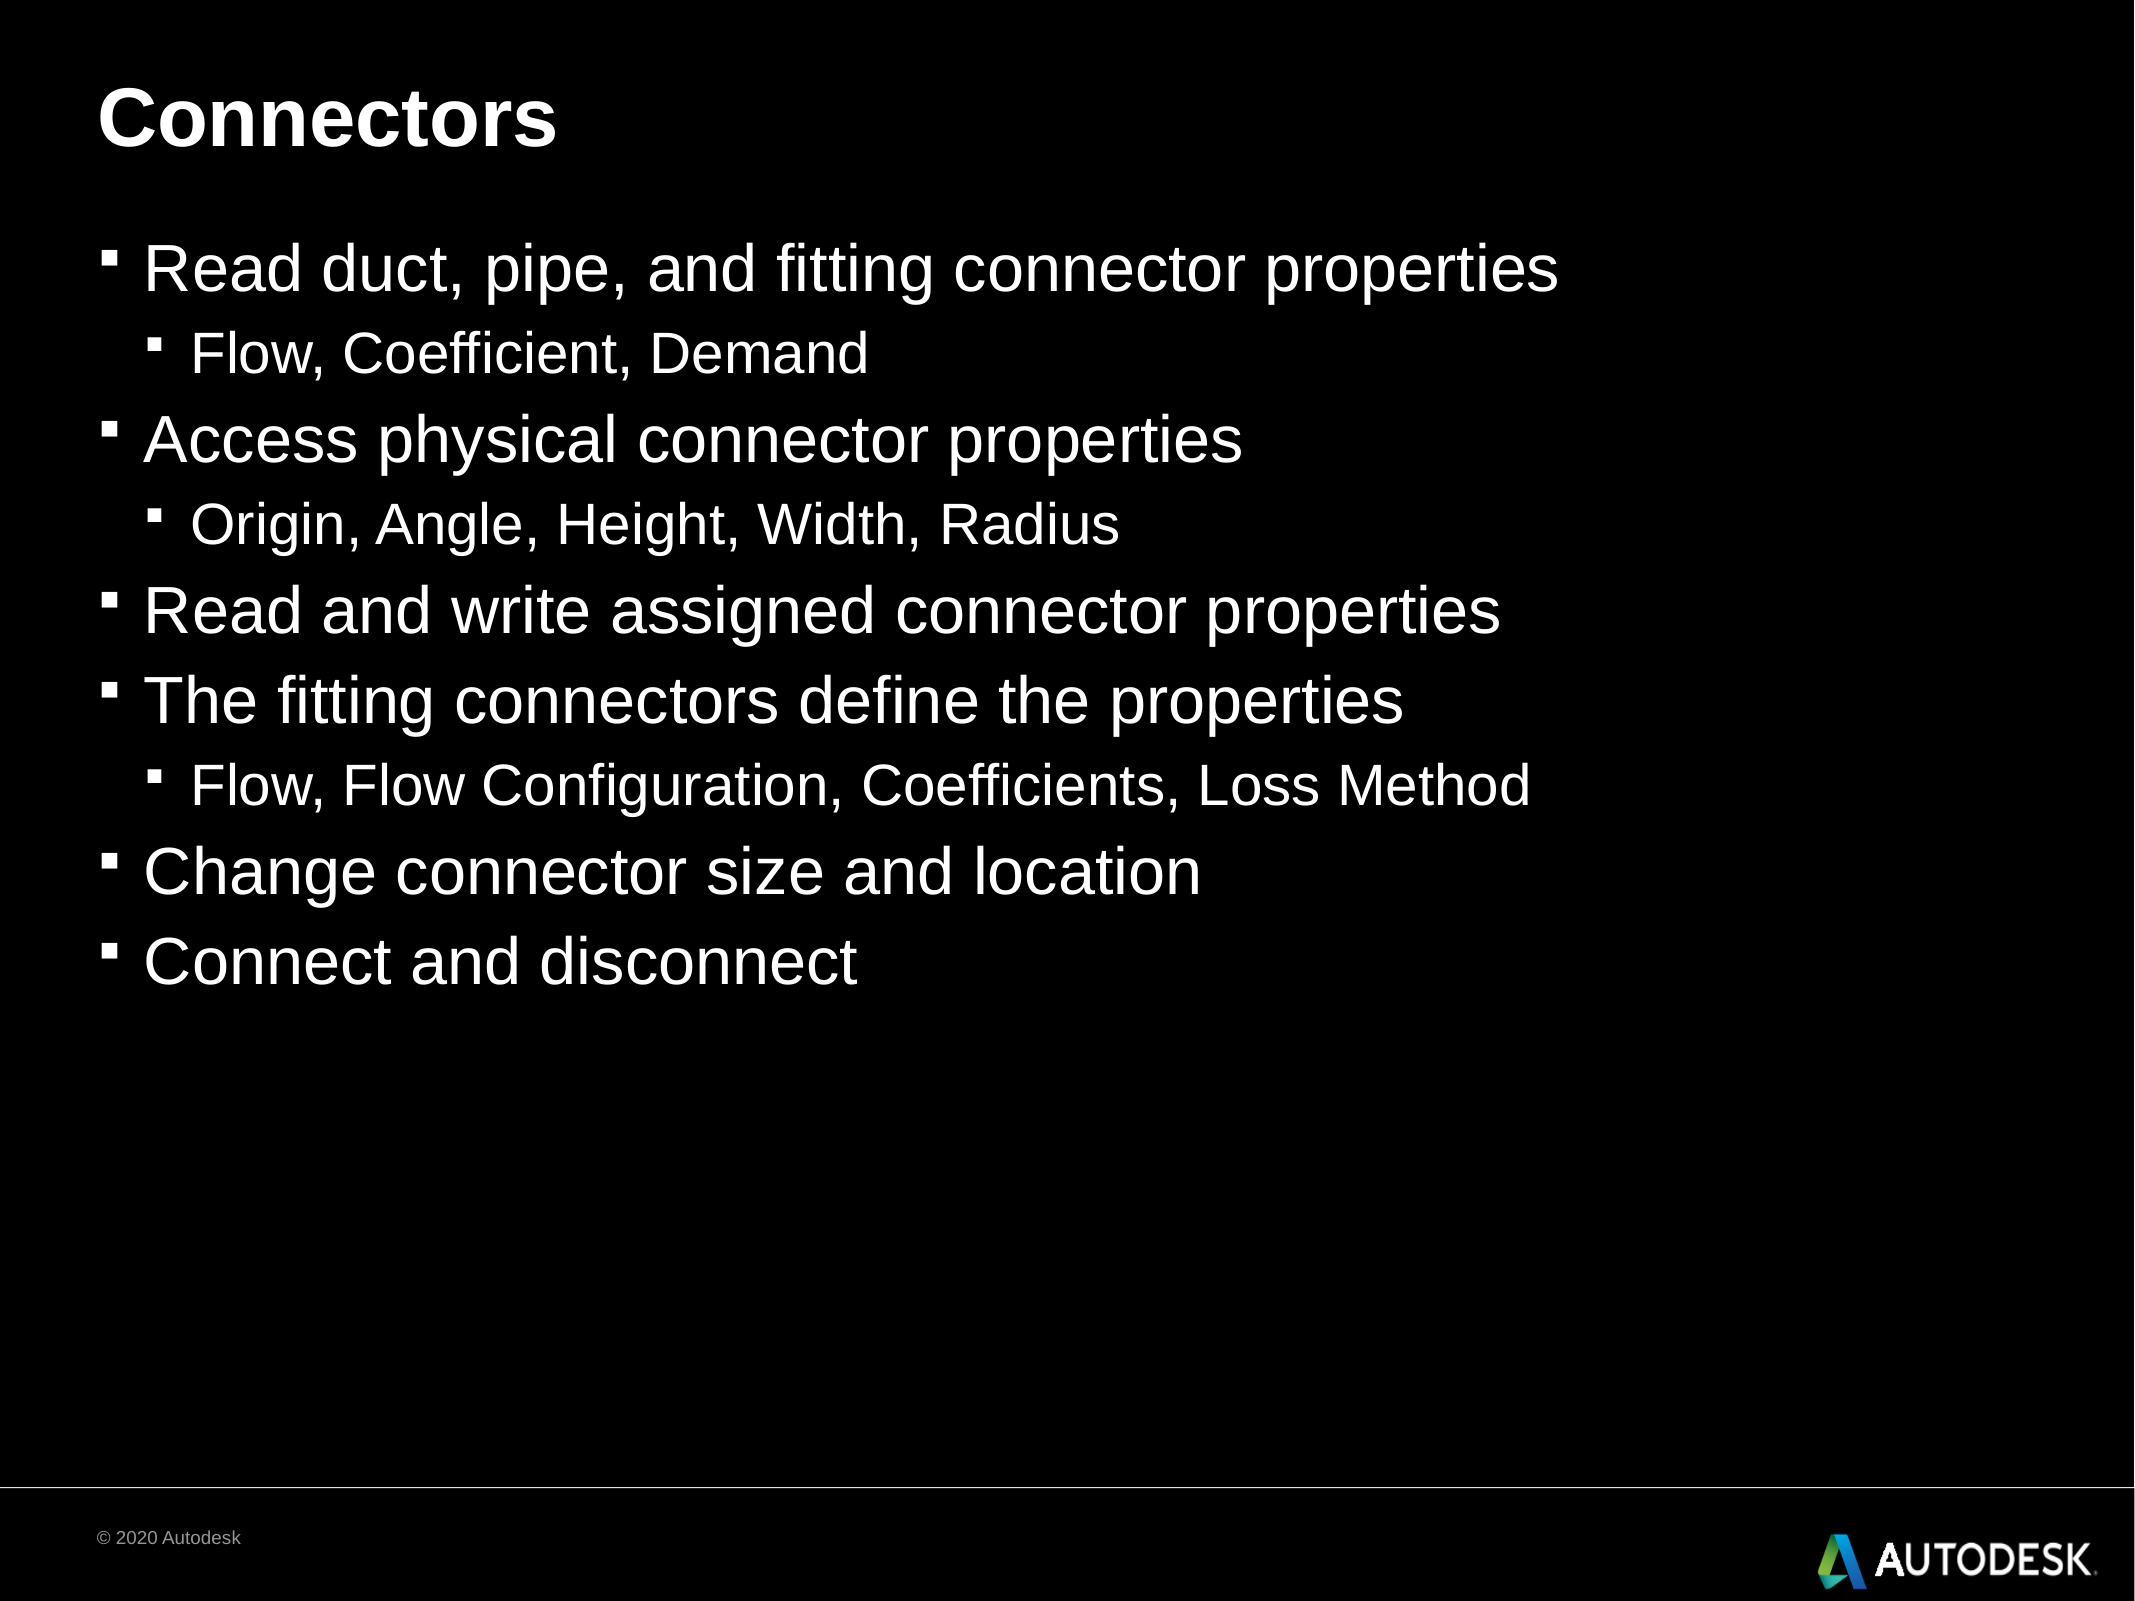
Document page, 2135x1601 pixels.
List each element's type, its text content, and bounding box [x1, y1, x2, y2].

picture [0, 1487, 2135, 1601]
list Read duct, pipe, and fitting connector properties Flow, Coefficient, Demand Access physical connector properties Origin, Angle, Height, Width, Radius Read and write assigned connector properties The fitting connectors define the properties Flow, Flow Configuration, Coefficients, Loss Method Change connector size and location Connect and disconnect [96, 224, 2028, 1452]
title Connectors [96, 0, 2028, 224]
